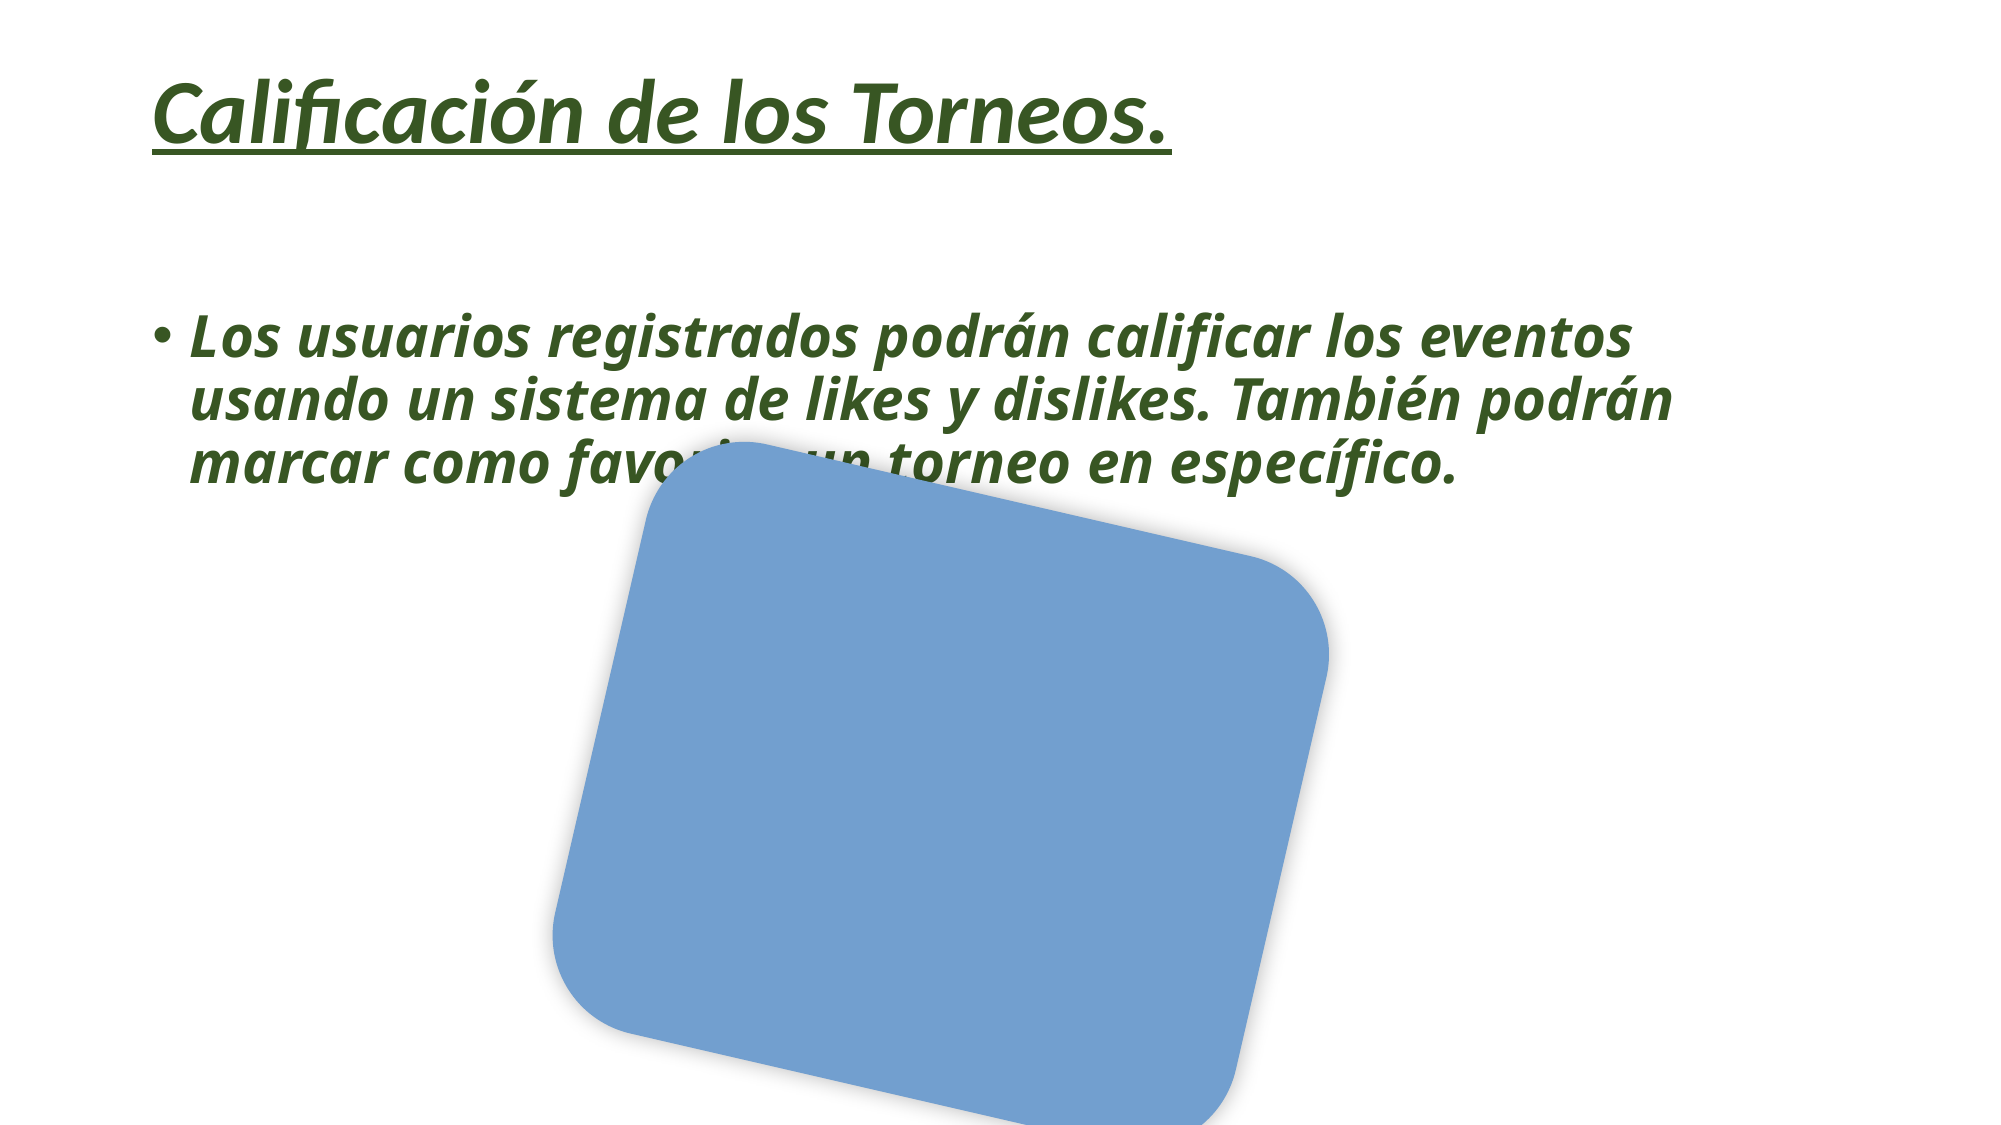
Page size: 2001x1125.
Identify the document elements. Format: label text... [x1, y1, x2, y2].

title Calificación de los Torneos. [137, 59, 1863, 278]
list Los usuarios registrados podrán calificar los eventos usando un sistema de likes y dislikes. También podrán marcar como favorito un torneo en específico. [137, 299, 1863, 1014]
picture [591, 492, 1291, 1098]
